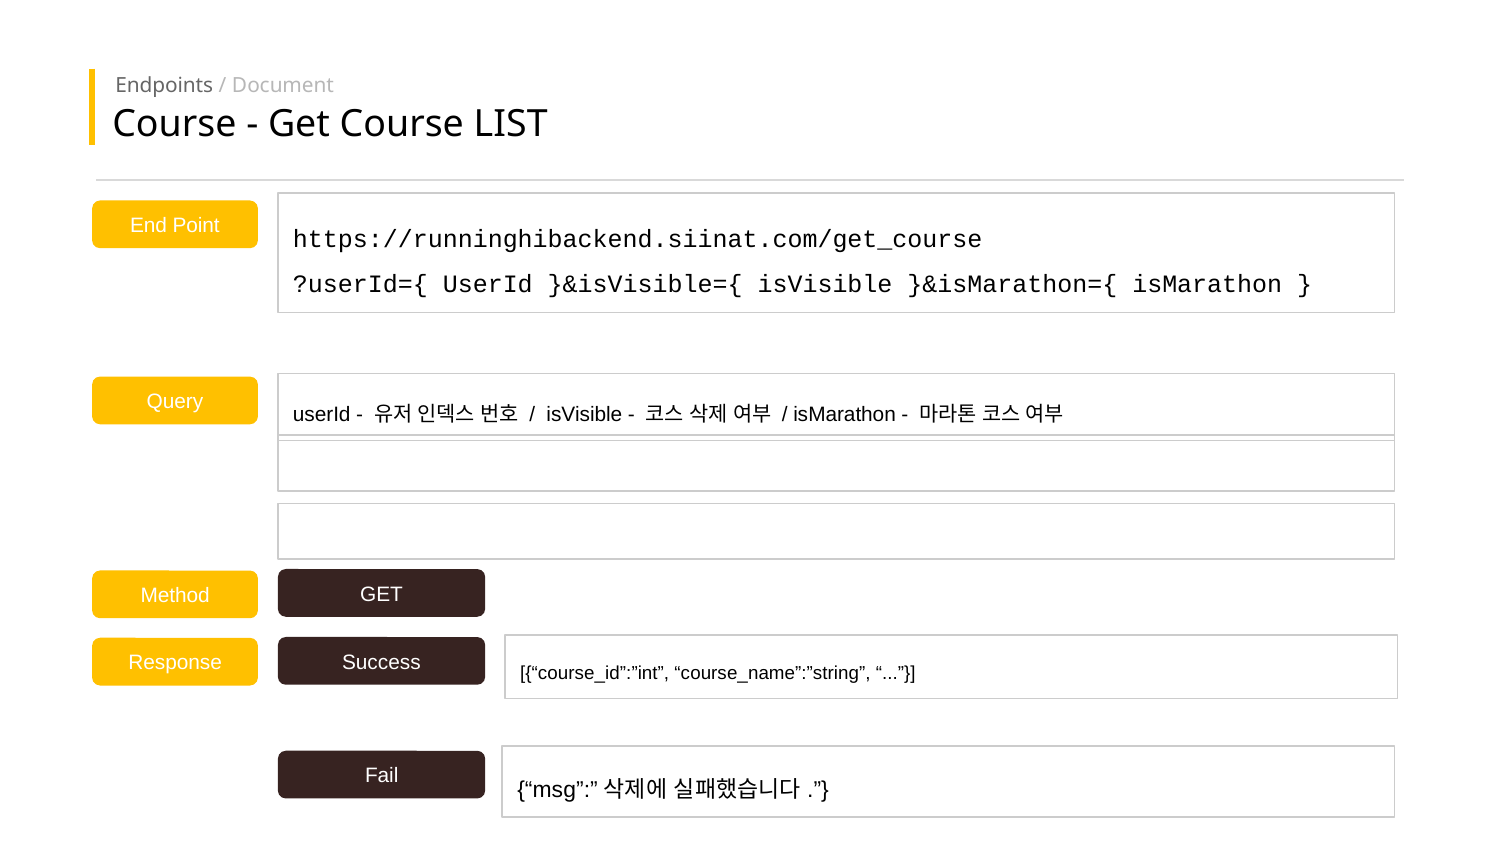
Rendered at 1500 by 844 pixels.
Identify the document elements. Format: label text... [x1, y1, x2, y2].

text_box https://runninghibackend.siinat.com/get_course ?userId={ UserId }&isVisible={ isVisible }&isMarathon={ isMarathon } [277, 192, 1395, 313]
text_box End Point [92, 200, 258, 249]
text_box Method [92, 570, 258, 619]
text_box Course - Get Course LIST [97, 83, 1462, 160]
text_box Success [277, 636, 486, 685]
text_box Fail [277, 750, 486, 799]
text_box Endpoints / Document [100, 64, 775, 99]
text_box userId - 유저 인덱스 번호 / isVisible - 코스 삭제 여부 / isMarathon - 마라톤 코스 여부 [277, 373, 1395, 435]
text_box GET [277, 568, 486, 617]
text_box {“msg”:”삭제에 실패했습니다.”} [502, 746, 1395, 818]
text_box Response [92, 637, 258, 686]
text_box [277, 435, 1395, 491]
text_box [277, 503, 1395, 559]
text_box Query [92, 376, 258, 425]
text_box [{“course_id”:”int”, “course_name”:”string”, “...”}] [505, 634, 1398, 699]
